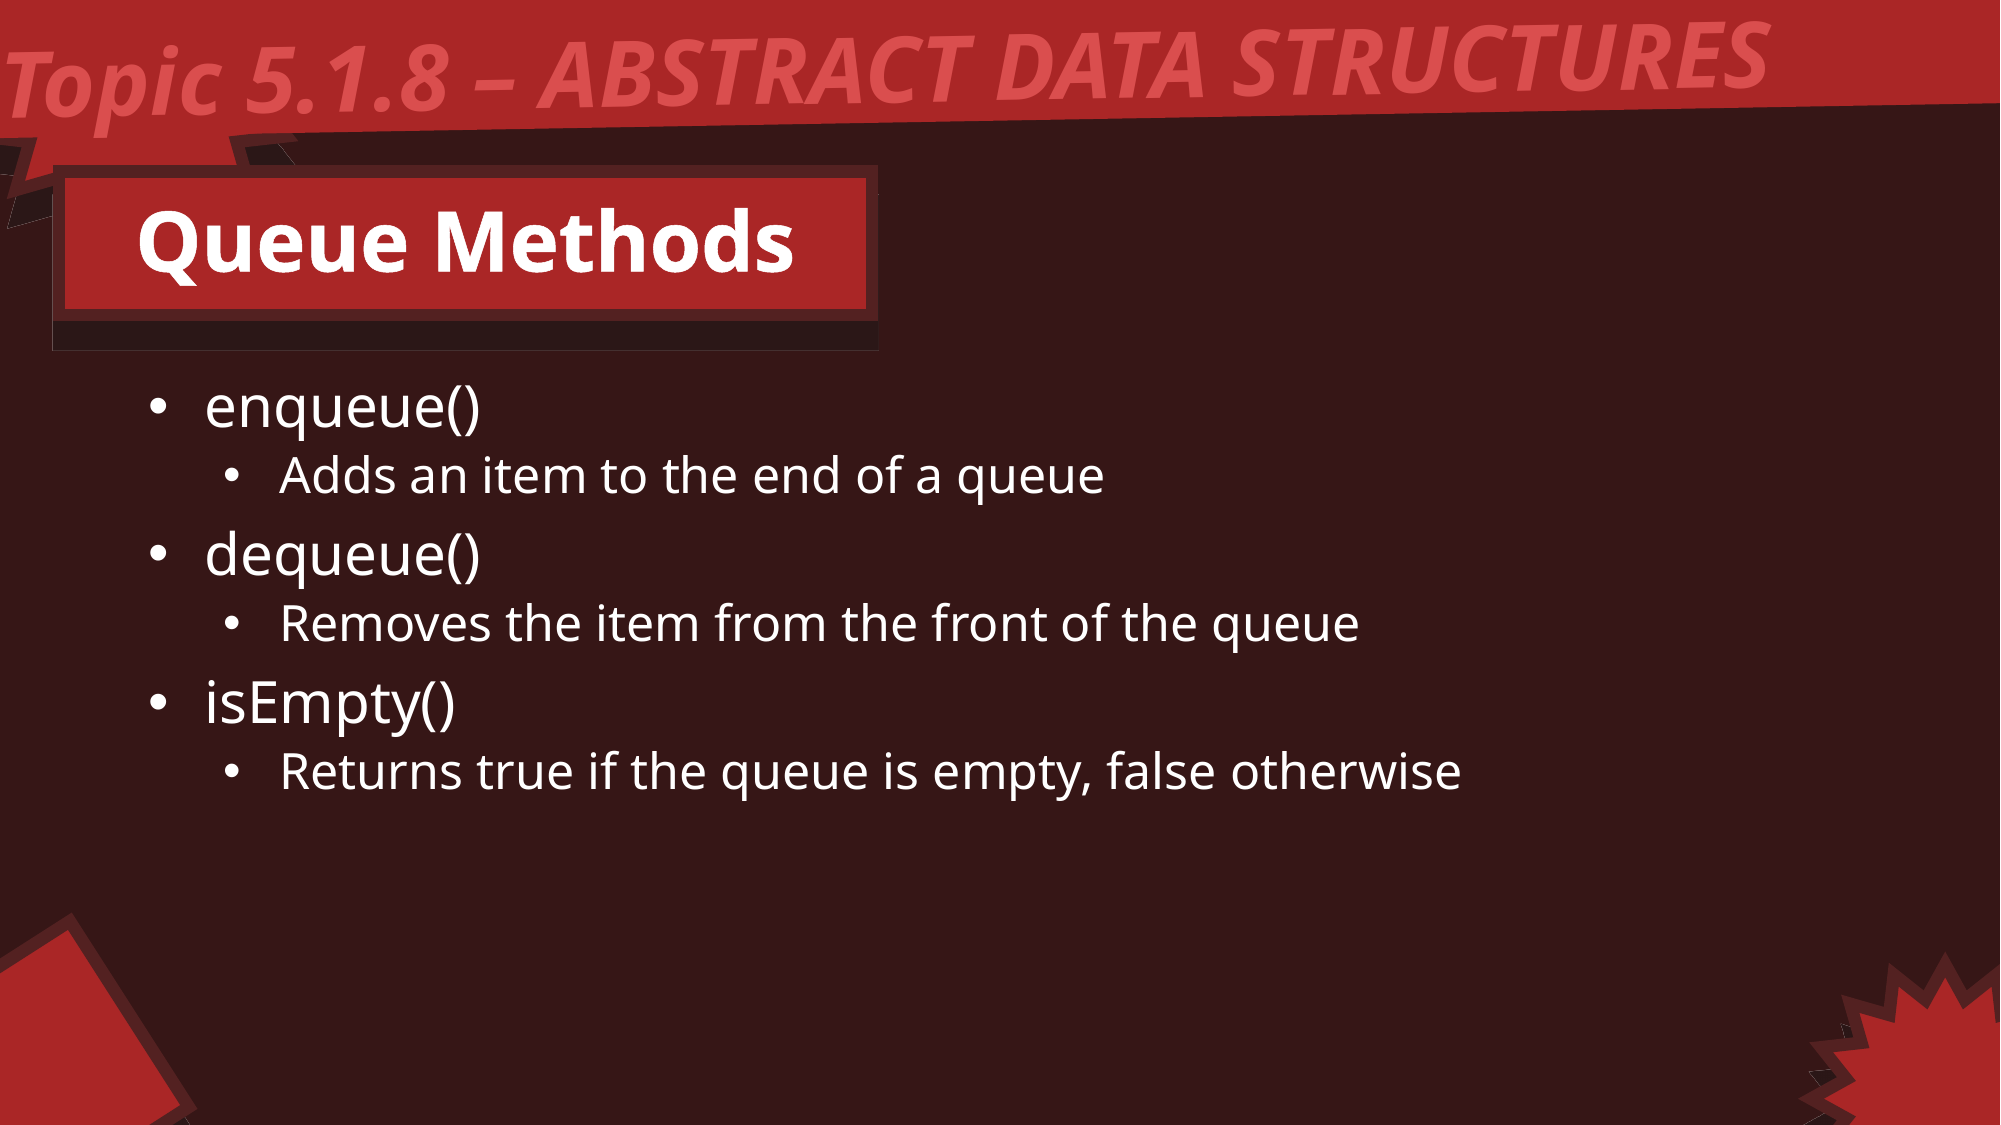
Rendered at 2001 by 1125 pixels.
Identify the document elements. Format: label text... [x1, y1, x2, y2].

text_box [1807, 961, 2000, 1125]
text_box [58, 170, 873, 316]
text_box [0, 919, 192, 1125]
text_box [0, 0, 2000, 126]
subtitle enqueue() Adds an item to the end of a queue dequeue() Removes the item from the front of the queue isEmpty() Returns true if the queue is empty, false otherwise [133, 369, 1811, 1078]
text_box [0, 134, 290, 193]
